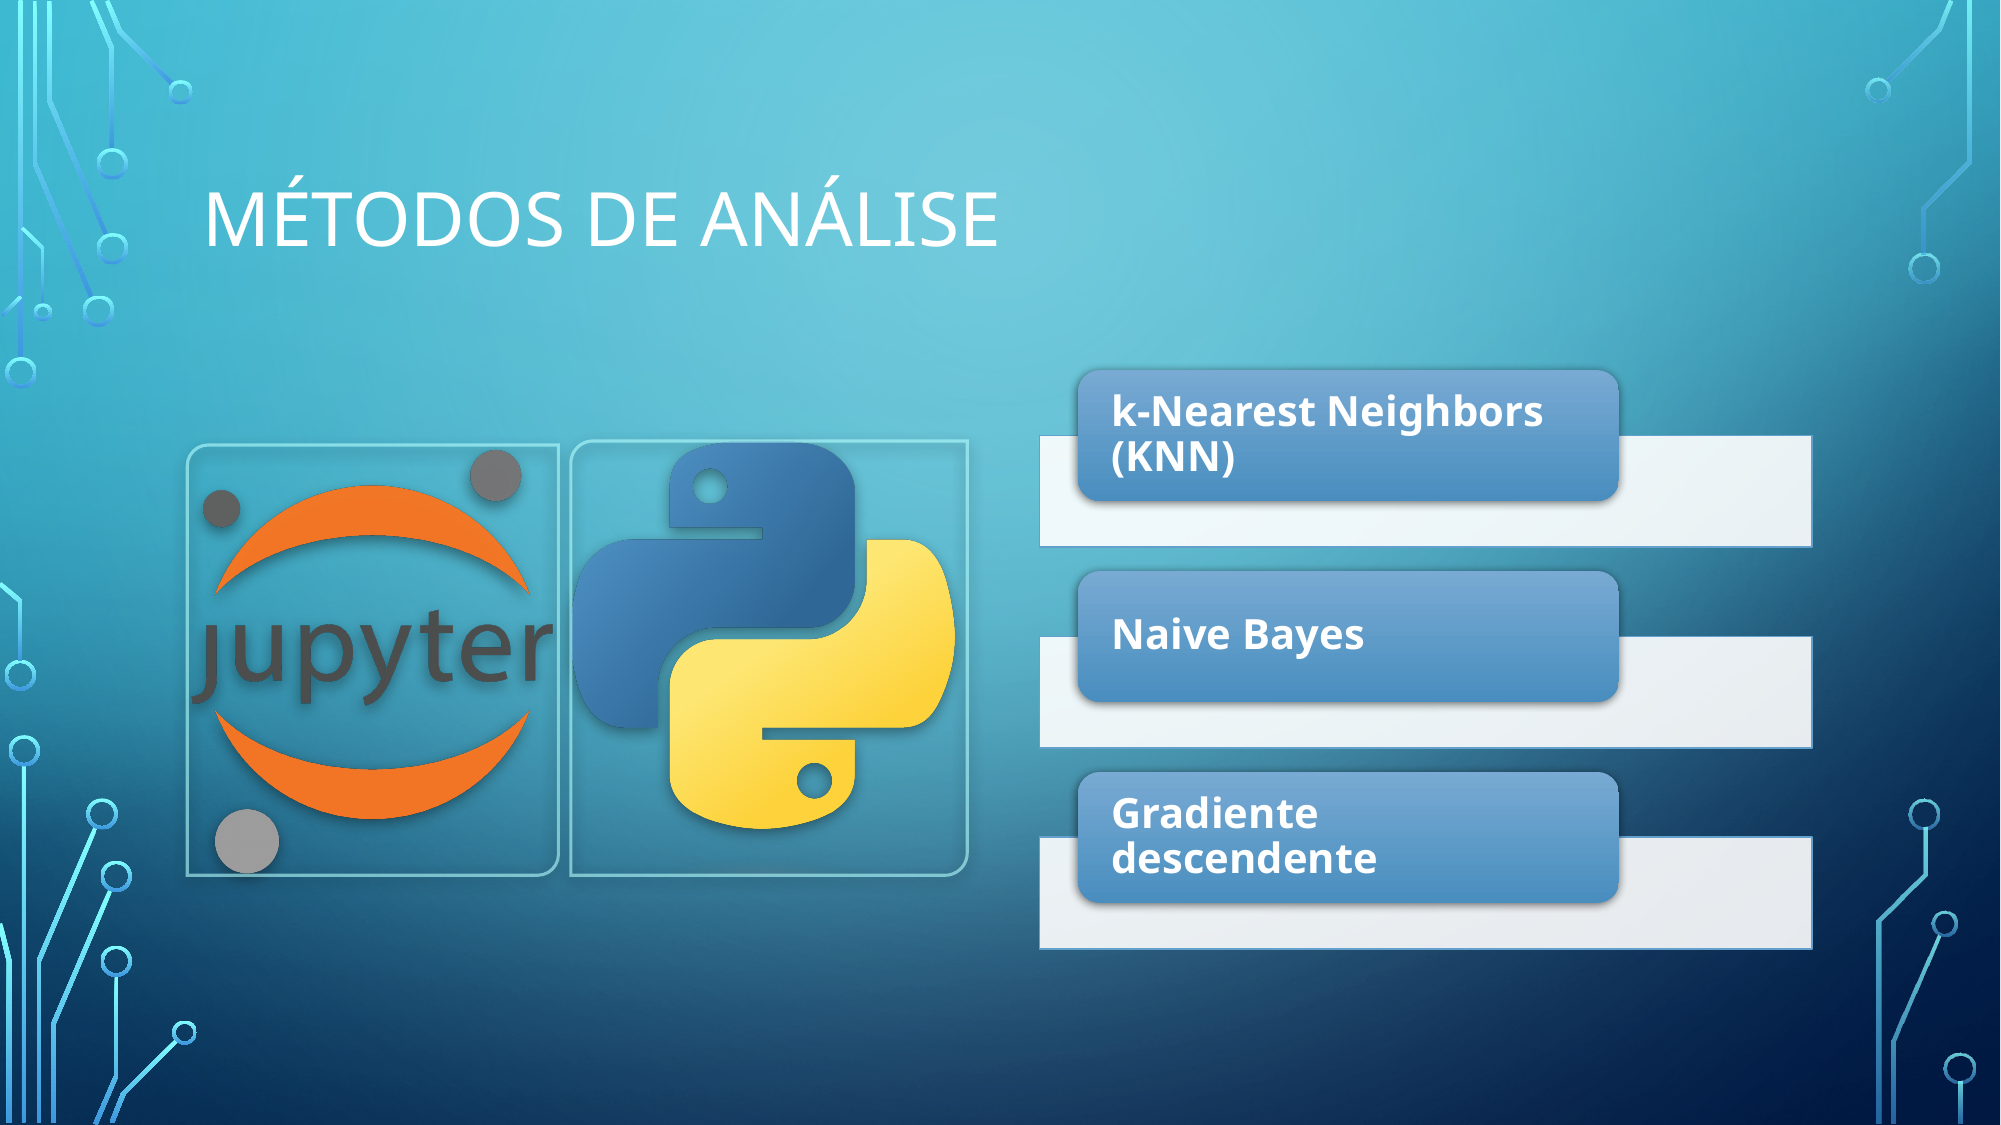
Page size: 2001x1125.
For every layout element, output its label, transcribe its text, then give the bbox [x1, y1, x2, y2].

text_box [1039, 368, 1813, 951]
title Métodos de análise [187, 101, 1813, 344]
picture [570, 440, 968, 876]
picture [186, 444, 559, 876]
